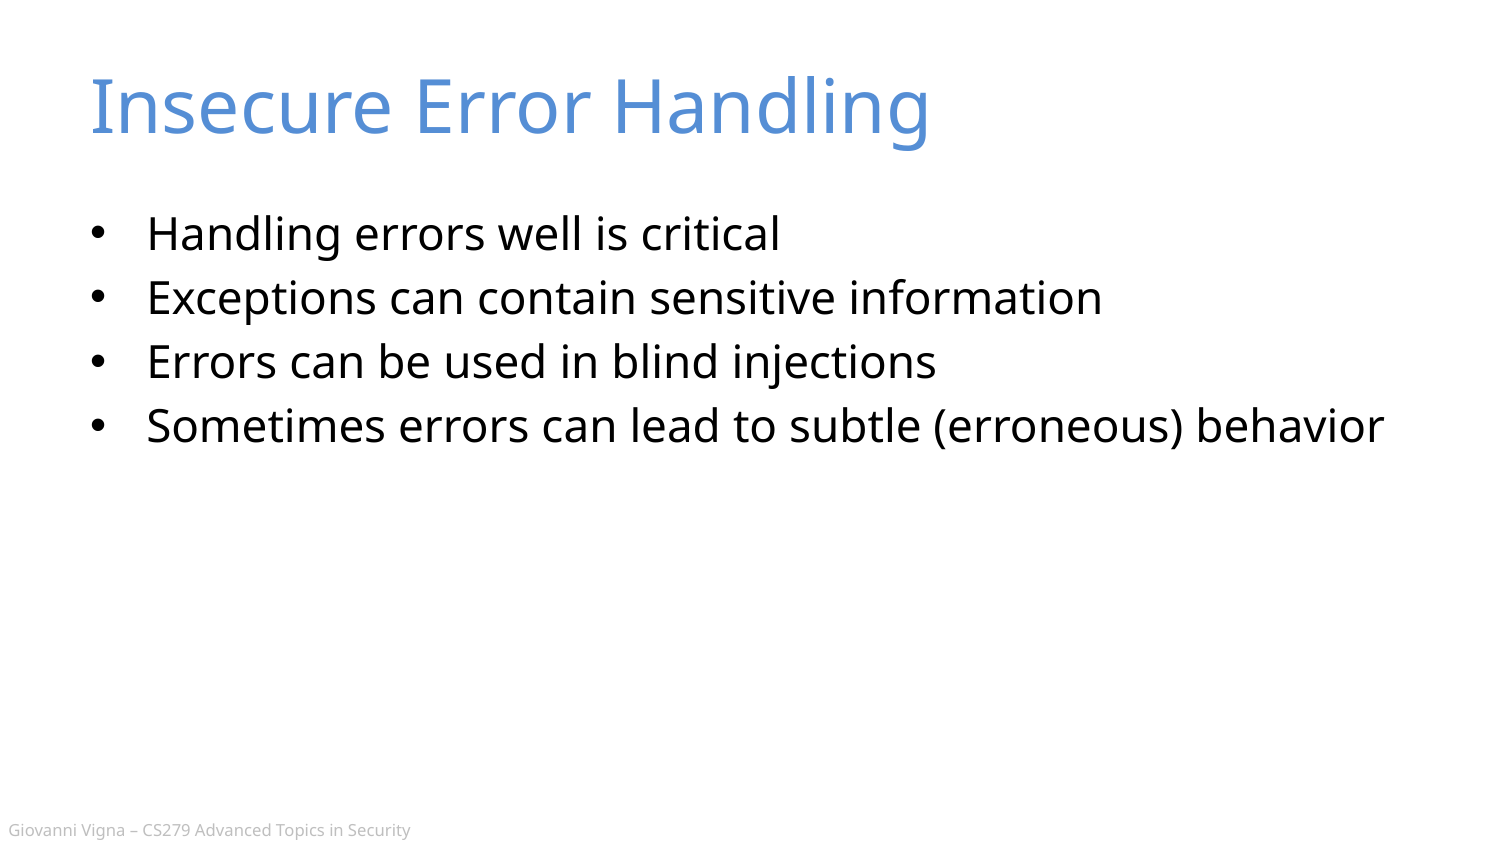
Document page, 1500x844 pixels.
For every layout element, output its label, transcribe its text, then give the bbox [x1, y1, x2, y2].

list Handling errors well is critical Exceptions can contain sensitive information Errors can be used in blind injections Sometimes errors can lead to subtle (erroneous) behavior [75, 196, 1425, 813]
title Insecure Error Handling [75, 33, 1425, 175]
